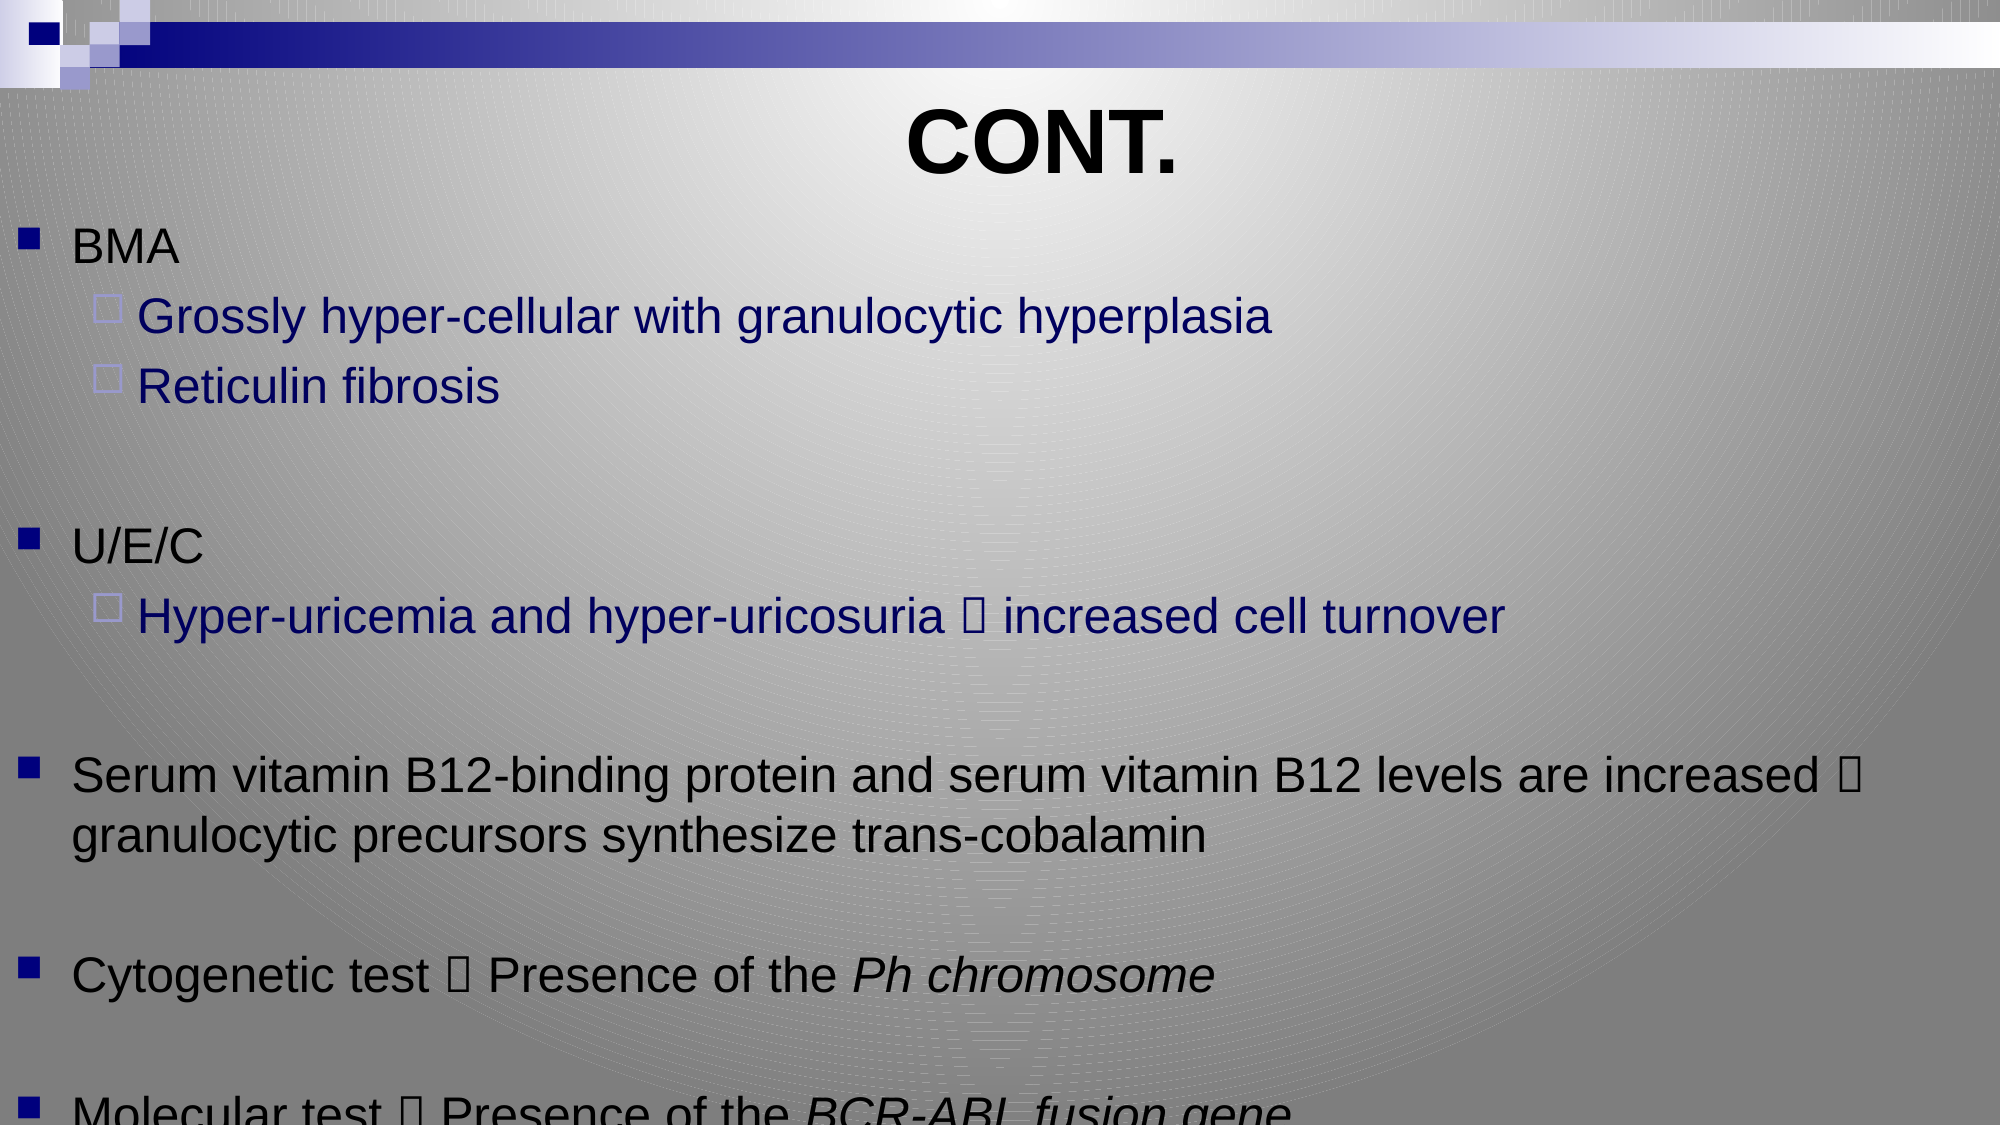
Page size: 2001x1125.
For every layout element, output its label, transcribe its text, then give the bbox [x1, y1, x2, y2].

title CONT. [85, 66, 2000, 206]
list BMA Grossly hyper-cellular with granulocytic hyperplasia Reticulin fibrosis U/E/C Hyper-uricemia and hyper-uricosuria  increased cell turnover Serum vitamin B12-binding protein and serum vitamin B12 levels are increased  granulocytic precursors synthesize trans-cobalamin Cytogenetic test  Presence of the Ph chromosome Molecular test  Presence of the BCR-ABL fusion gene [0, 206, 2000, 1125]
